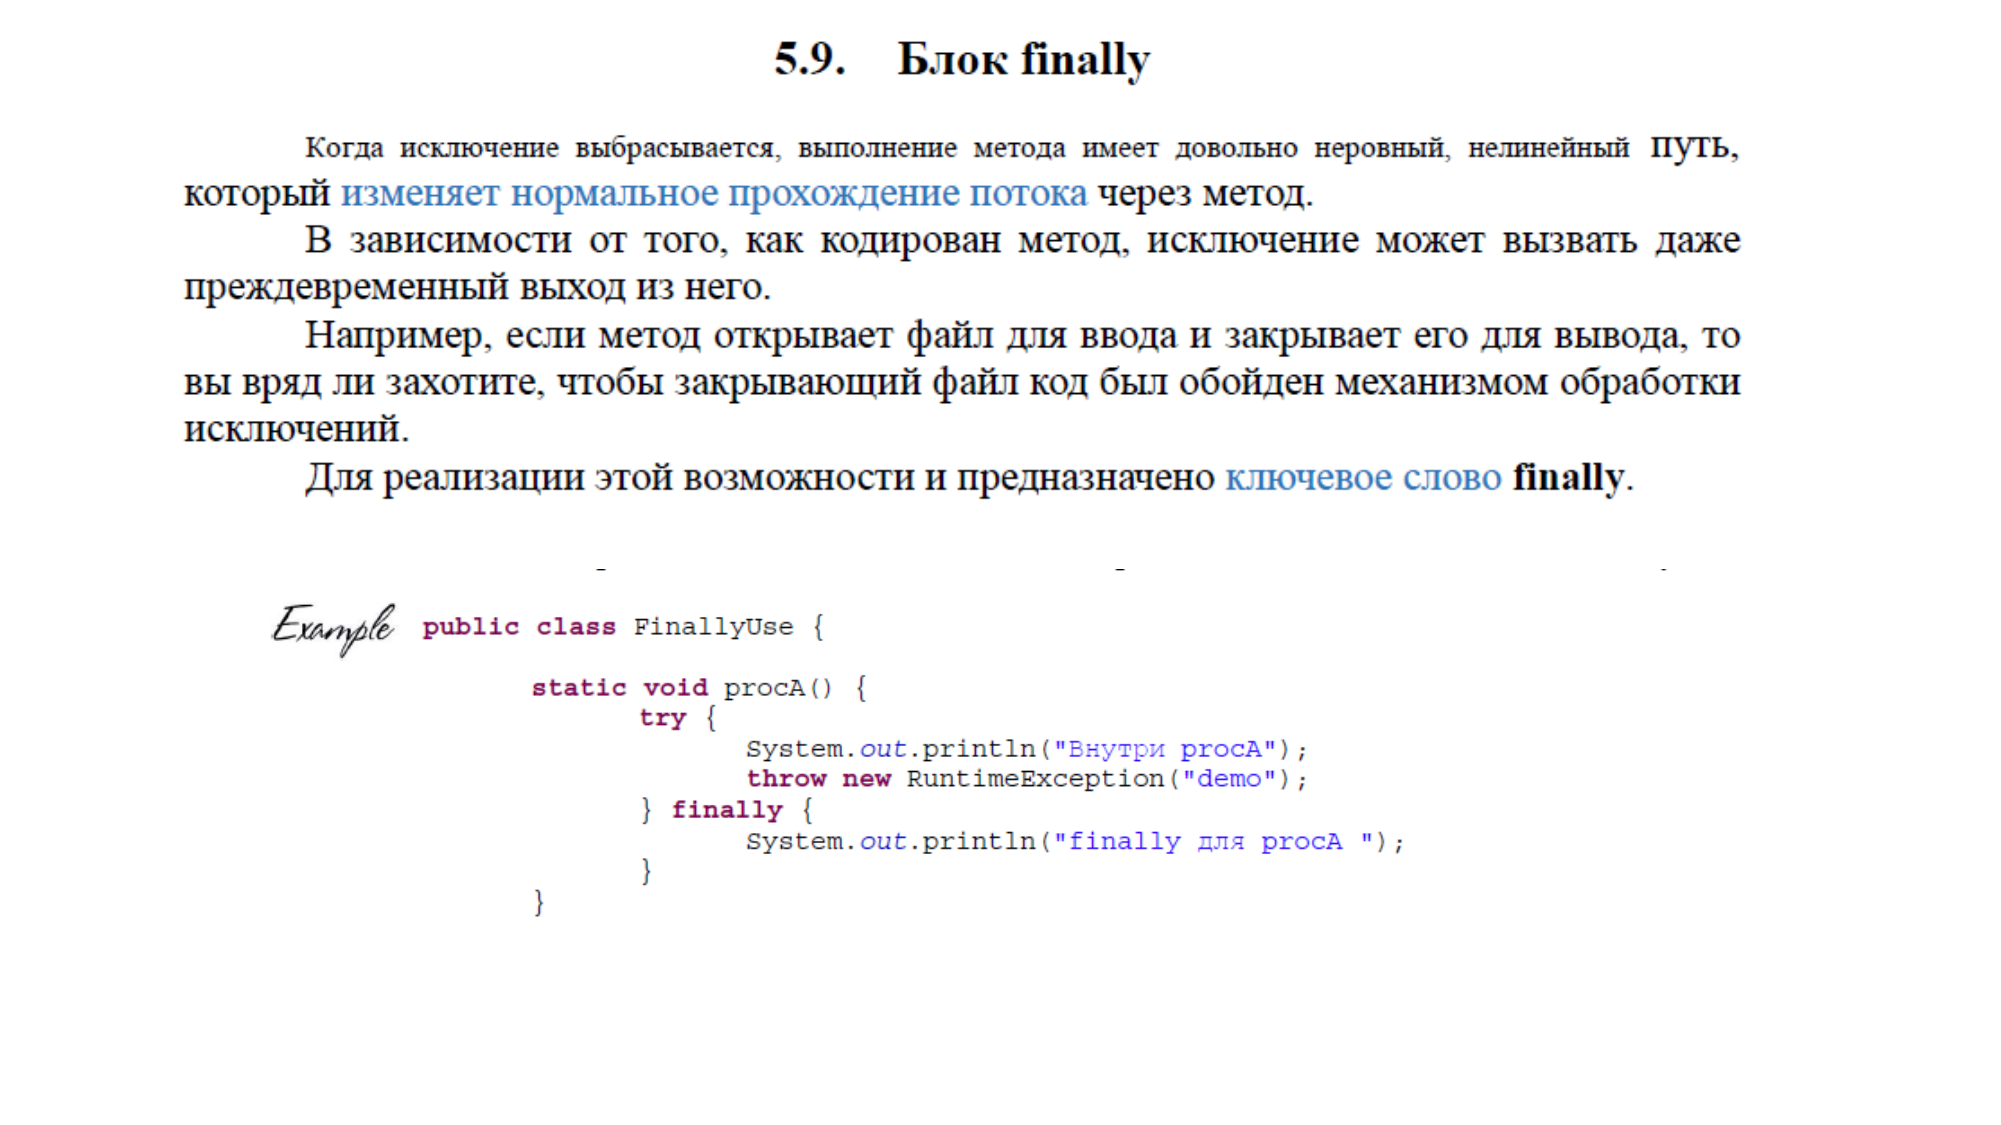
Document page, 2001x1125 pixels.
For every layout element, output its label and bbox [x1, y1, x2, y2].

picture [48, 0, 1851, 520]
picture [251, 568, 1780, 948]
